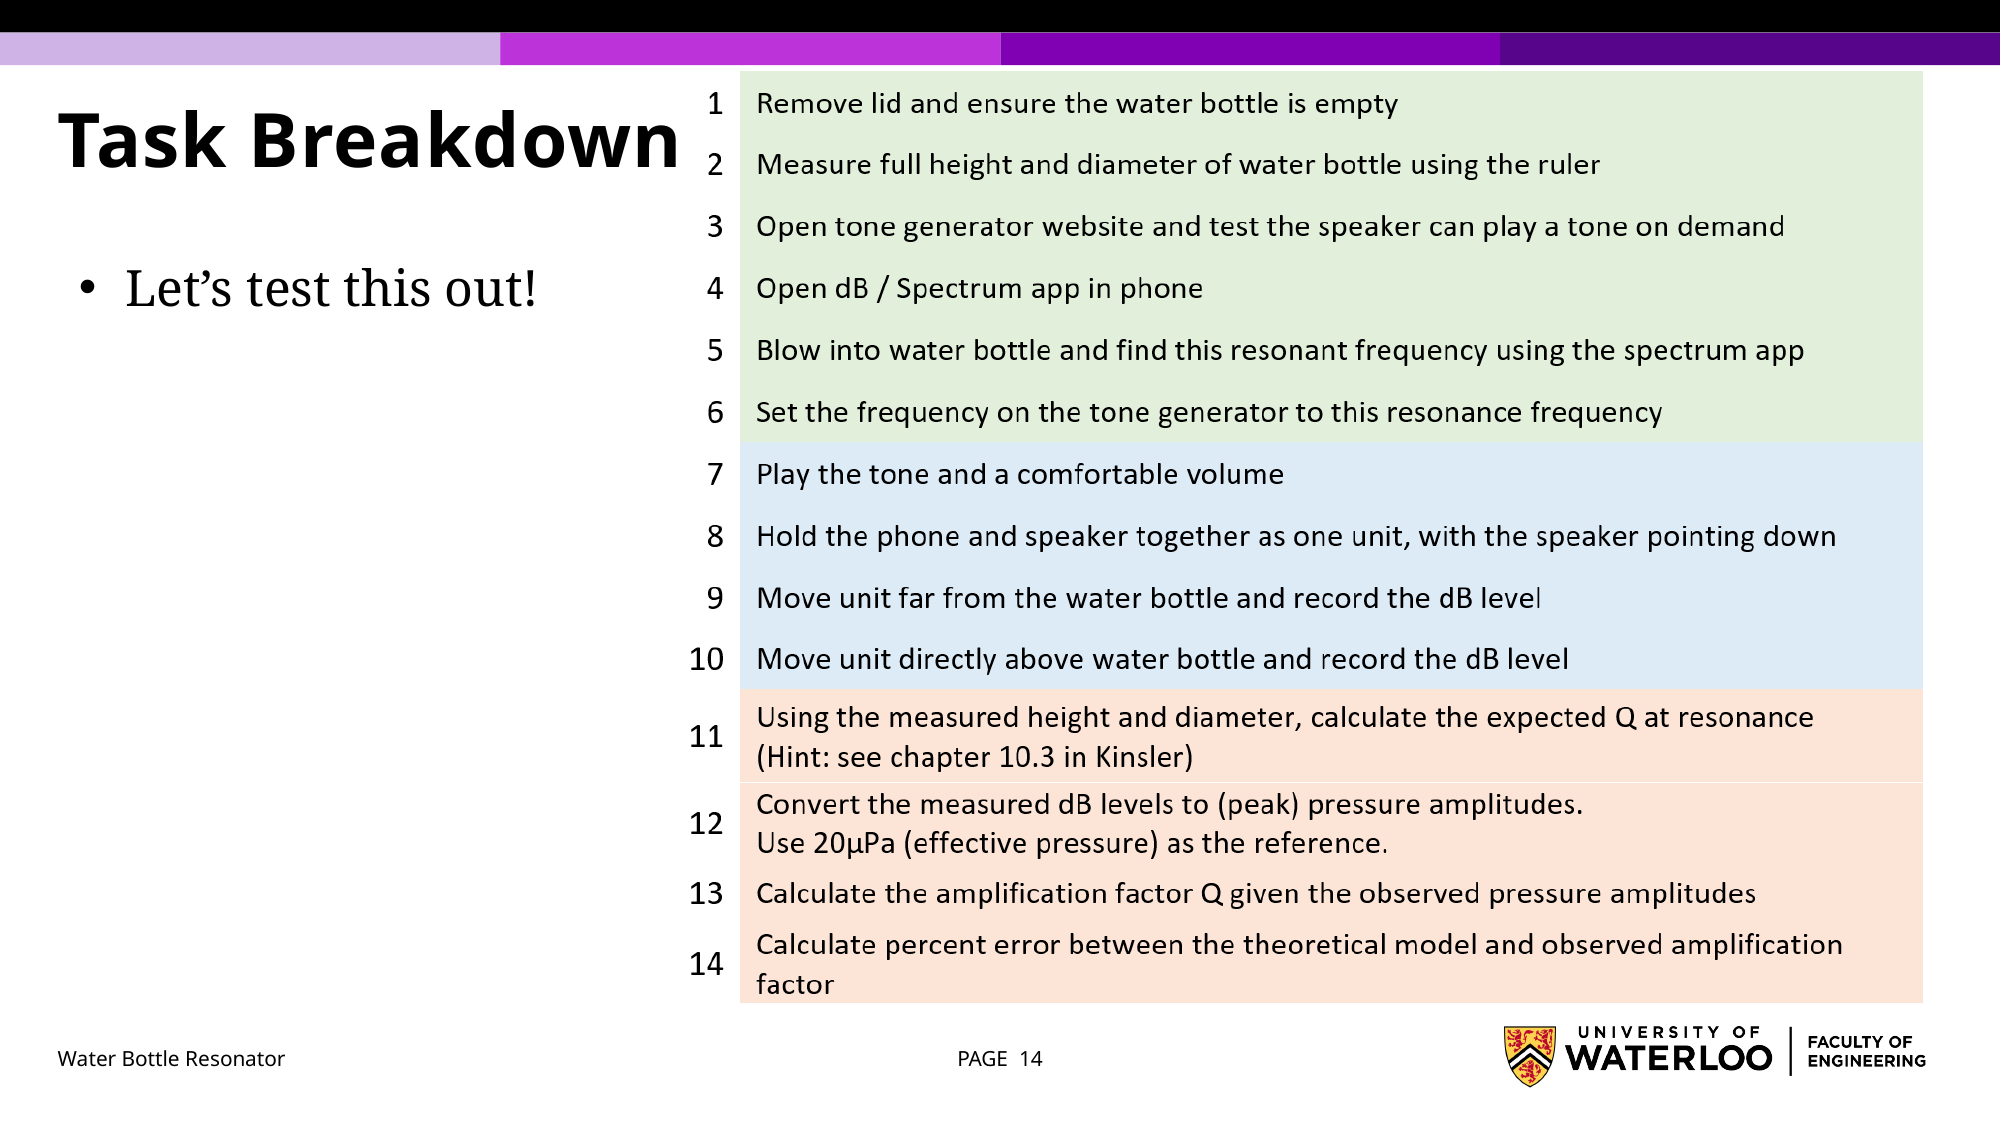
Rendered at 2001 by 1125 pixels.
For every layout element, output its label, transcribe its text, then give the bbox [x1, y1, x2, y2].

title Task Breakdown [1936, 71, 1941, 219]
footer Water Bottle Resonator [42, 1039, 900, 1081]
slide_number PAGE 14 [916, 1039, 1084, 1081]
text_box Let’s test this out! [64, 249, 588, 324]
title Task Breakdown [42, 71, 681, 219]
picture [681, 71, 1982, 1125]
